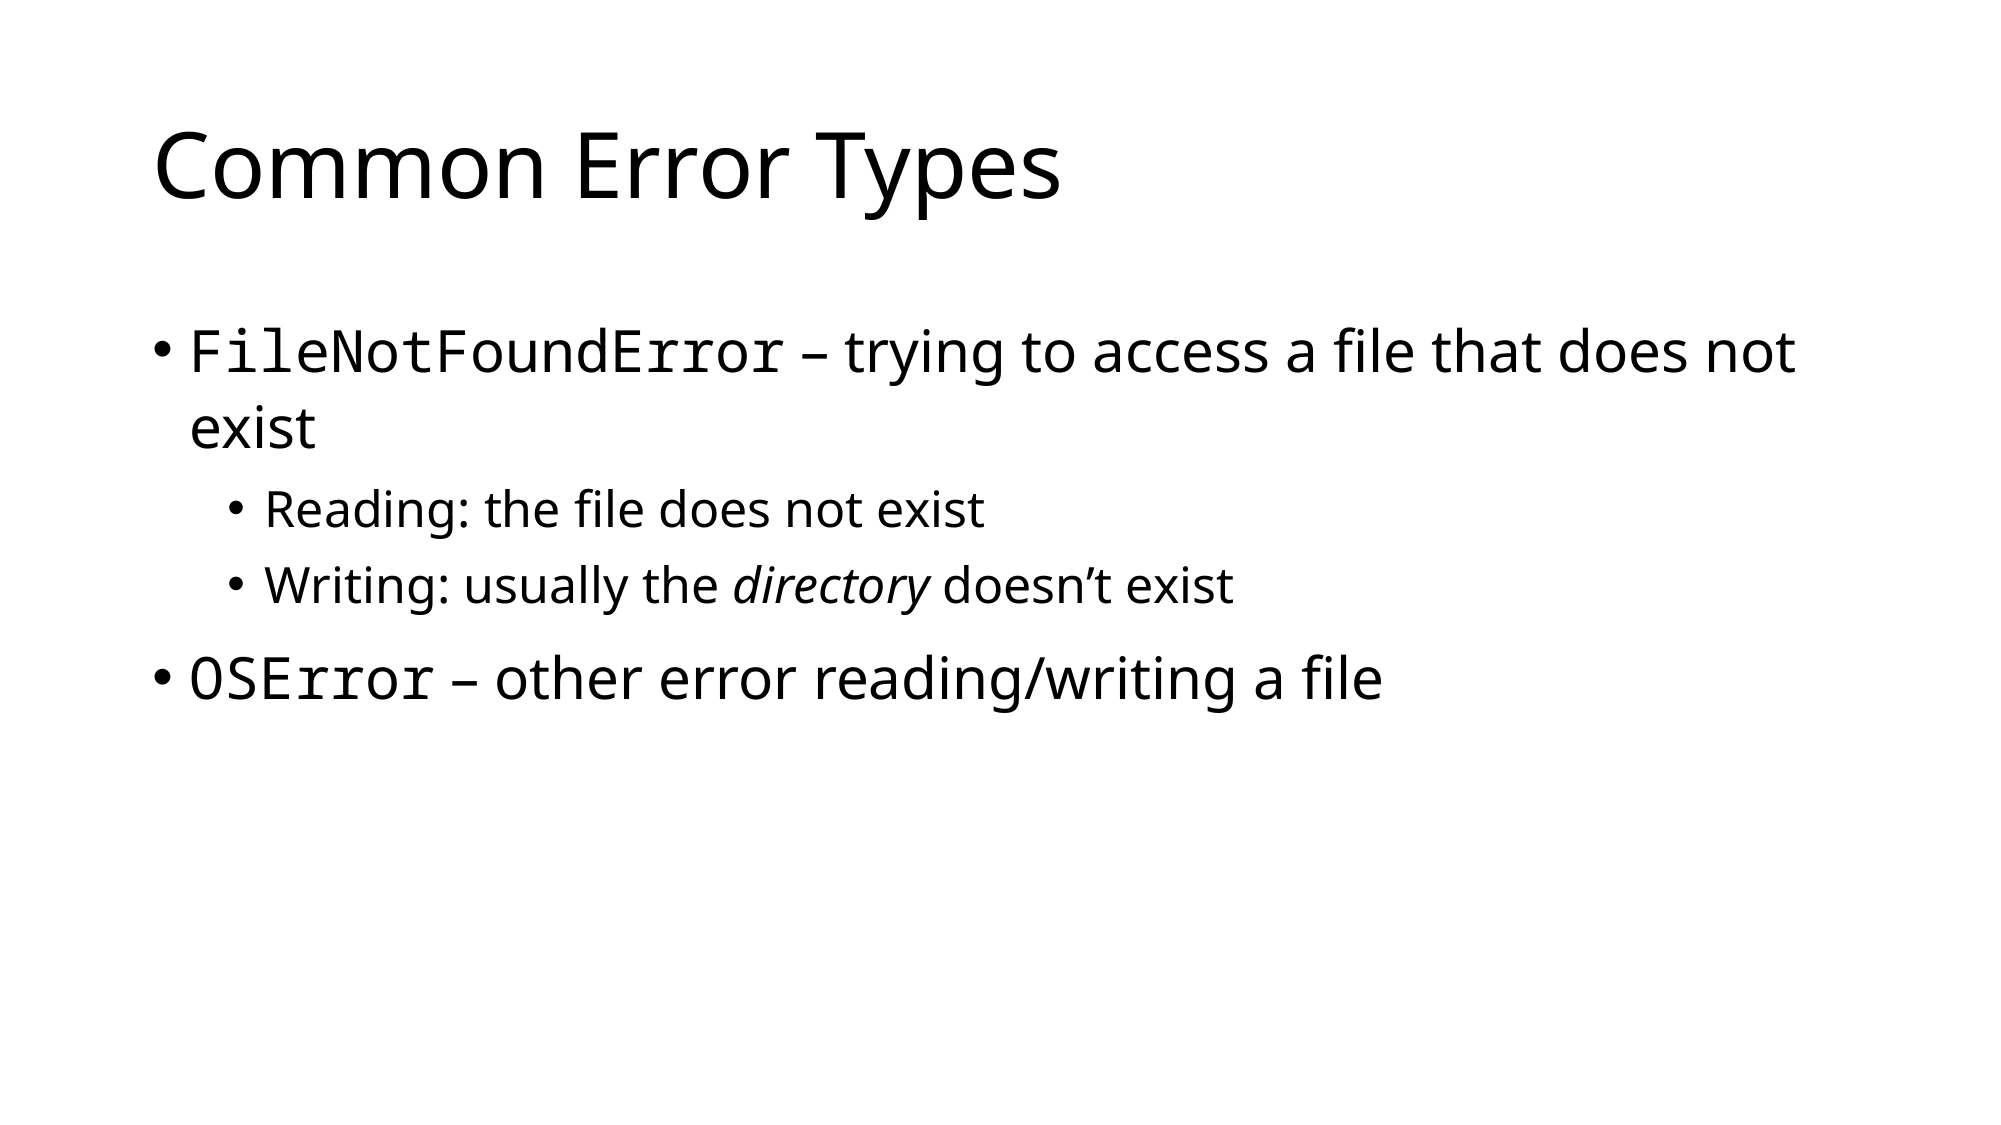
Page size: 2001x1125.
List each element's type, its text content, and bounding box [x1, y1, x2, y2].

title Common Error Types [137, 59, 1863, 278]
list FileNotFoundError – trying to access a file that does not exist Reading: the file does not exist Writing: usually the directory doesn’t exist OSError – other error reading/writing a file [137, 299, 1863, 1014]
